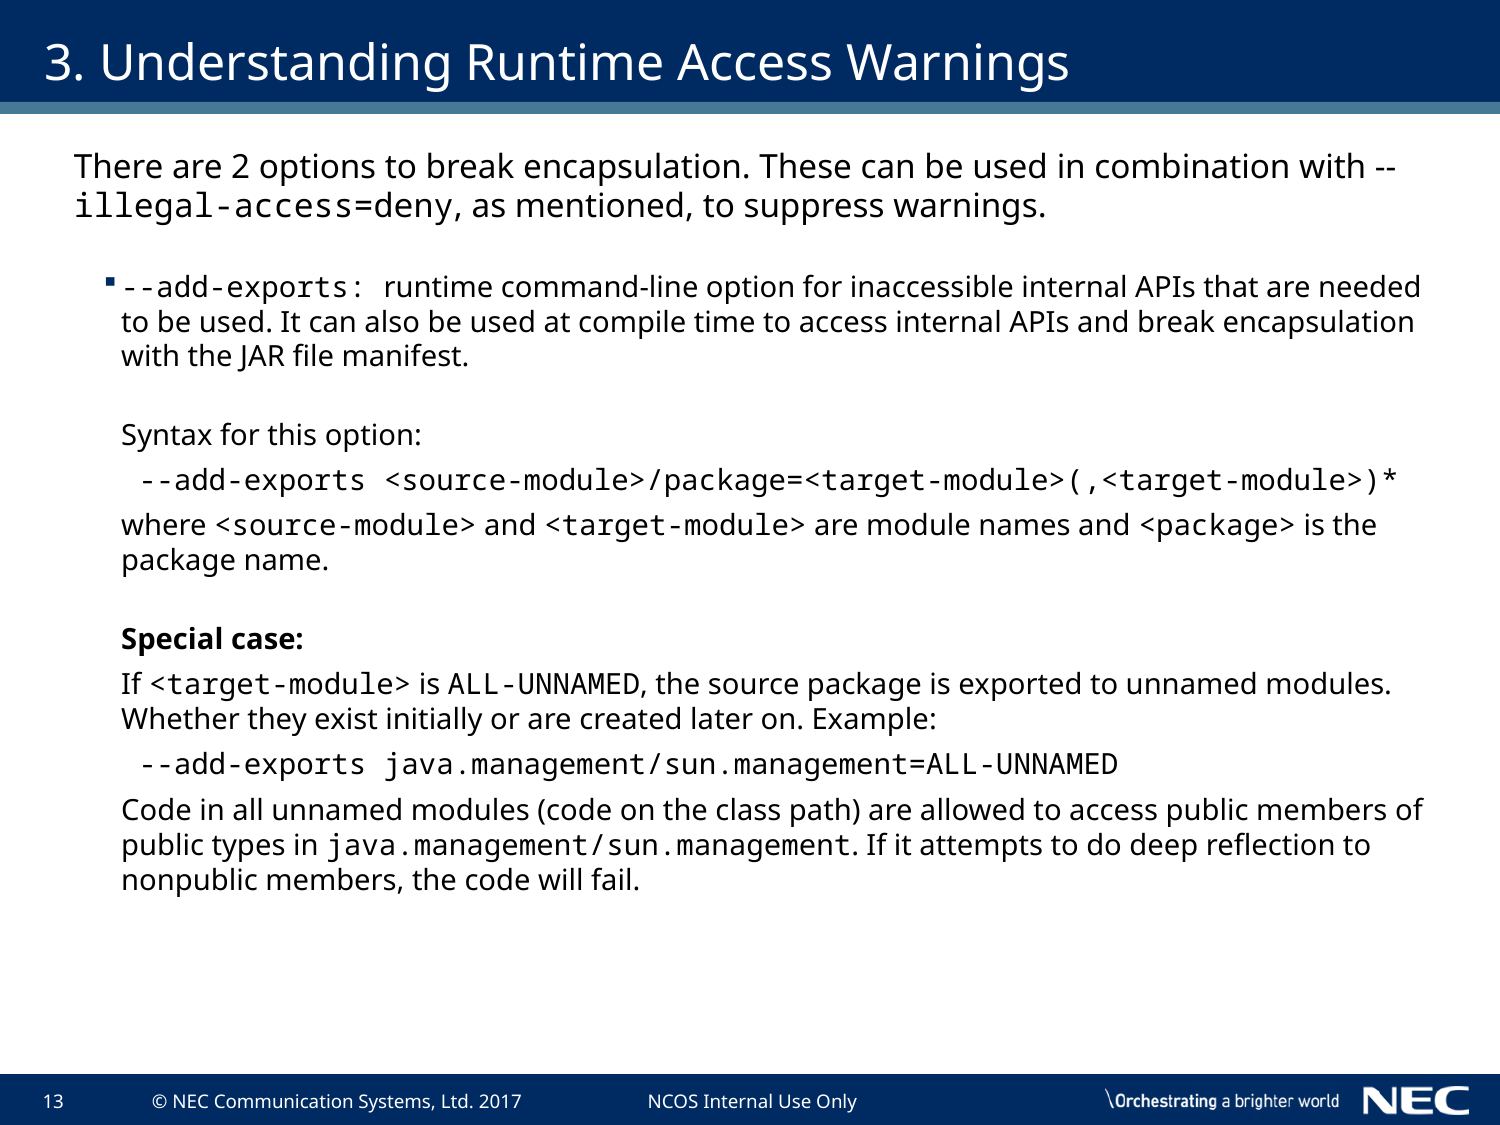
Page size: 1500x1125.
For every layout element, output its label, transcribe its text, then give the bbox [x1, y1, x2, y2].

picture [0, 0, 1500, 114]
list There are 2 options to break encapsulation. These can be used in combination with --illegal-access=deny, as mentioned, to suppress warnings. --add-exports: runtime command-line option for inaccessible internal APIs that are needed to be used. It can also be used at compile time to access internal APIs and break encapsulation with the JAR file manifest. Syntax for this option: --add-exports <source-module>/package=<target-module>(,<target-module>)* where <source-module> and <target-module> are module names and <package> is the package name. Special case: If <target-module> is ALL-UNNAMED, the source package is exported to unnamed modules. Whether they exist initially or are created later on. Example: --add-exports java.management/sun.management=ALL-UNNAMED Code in all unnamed modules (code on the class path) are allowed to access public members of public types in java.management/sun.management. If it attempts to do deep reflection to nonpublic members, the code will fail. [29, 137, 1471, 1059]
picture [0, 1074, 1500, 1125]
title 3. Understanding Runtime Access Warnings [29, 18, 1471, 96]
